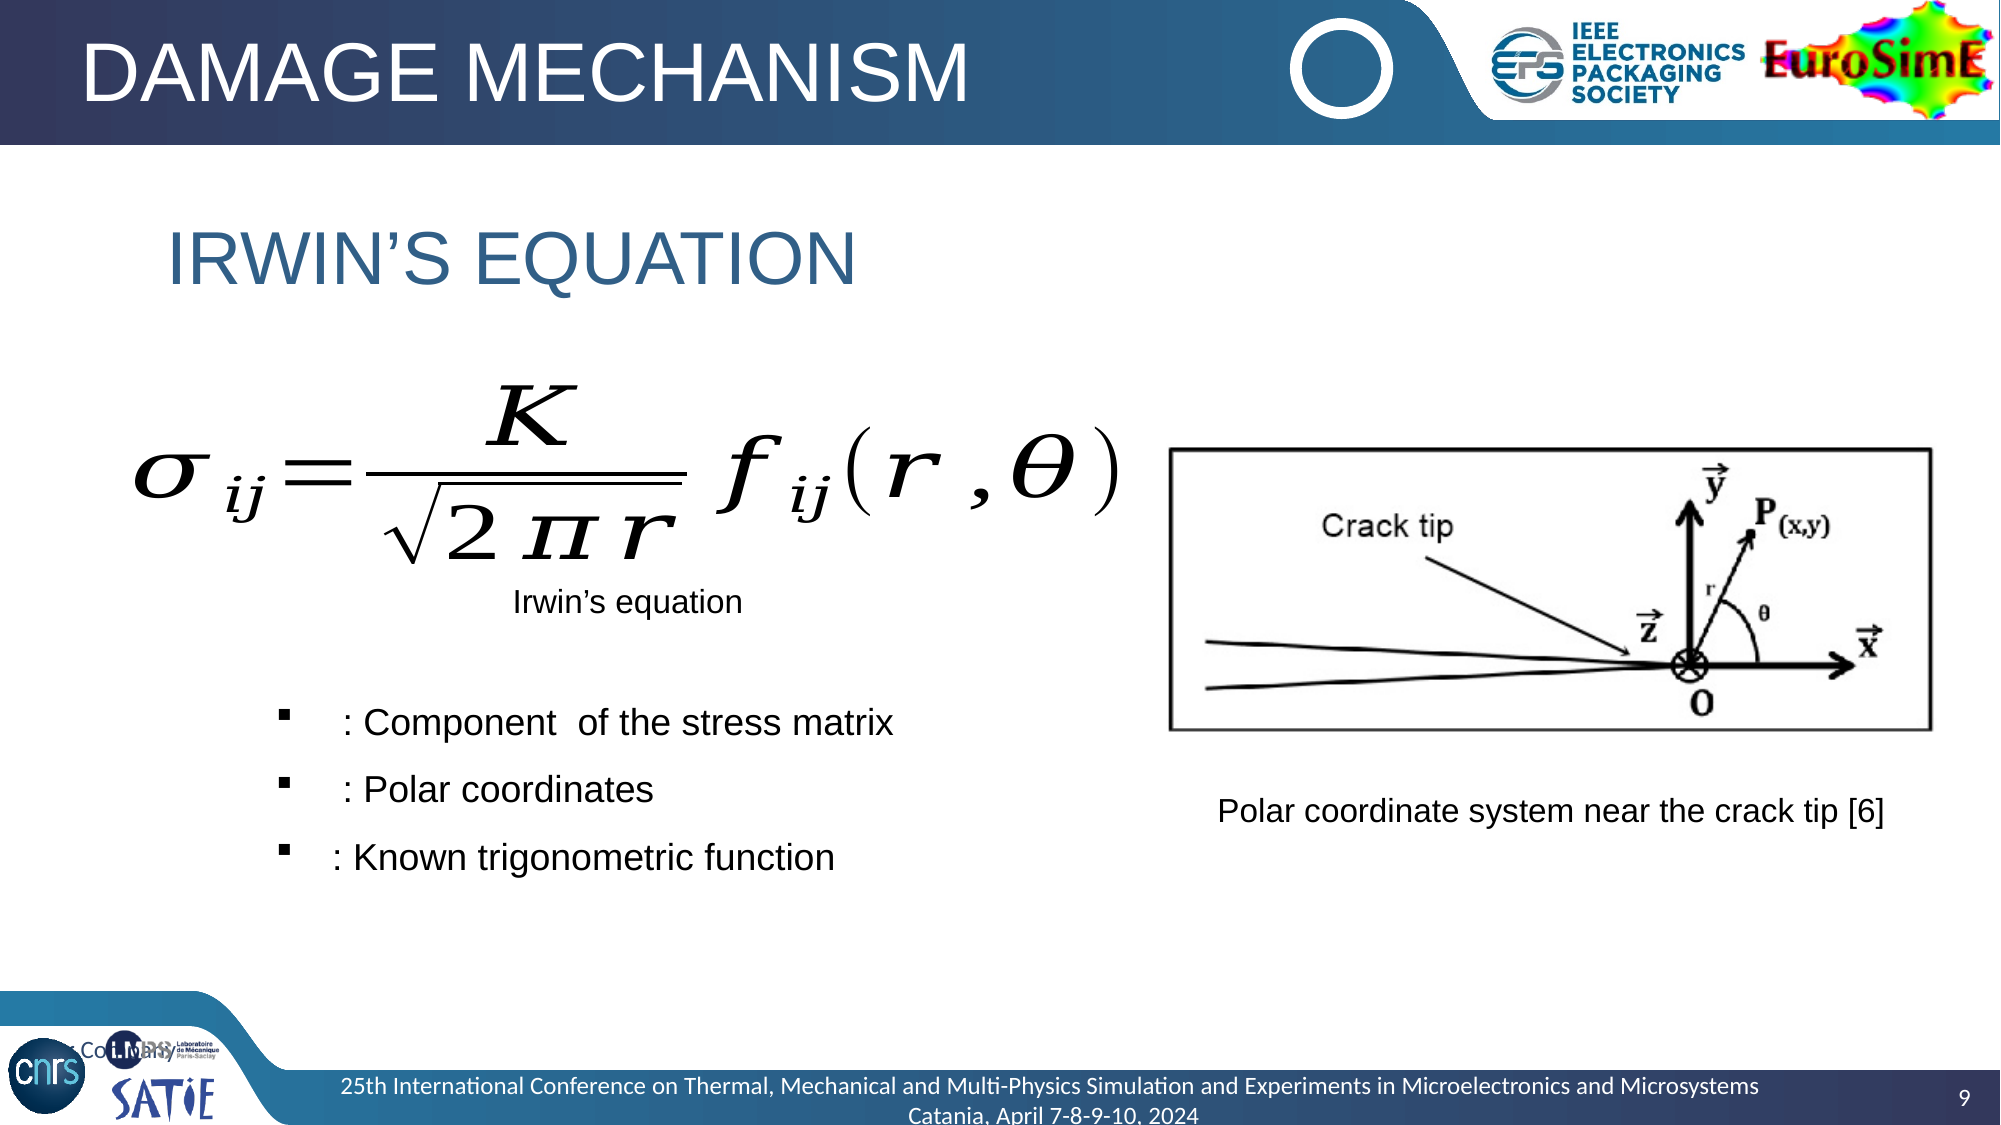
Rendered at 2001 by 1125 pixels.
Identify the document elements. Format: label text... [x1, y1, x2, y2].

text_box [249, 586, 1750, 858]
text_box 25th International Conference on Thermal, Mechanical and Multi-Physics Simulation and Experiments in Microelectronics and Microsystems Catania, April 7-8-9-10, 2024 [321, 1069, 1787, 1125]
text_box Polar coordinate system near the crack tip [6] [1153, 781, 1950, 837]
picture [86, 1011, 238, 1122]
picture [7, 1037, 85, 1114]
text_box [1290, 18, 1393, 119]
text_box IRWIN’S EQUATION [151, 201, 1652, 471]
picture [1166, 443, 1937, 738]
text_box [1294, 22, 1390, 116]
picture [1485, 0, 1998, 123]
text_box 8 [1881, 1066, 1986, 1125]
text_box DAMAGE MECHANISM [65, 10, 1084, 126]
text_box Irwin’s equation [313, 573, 944, 628]
